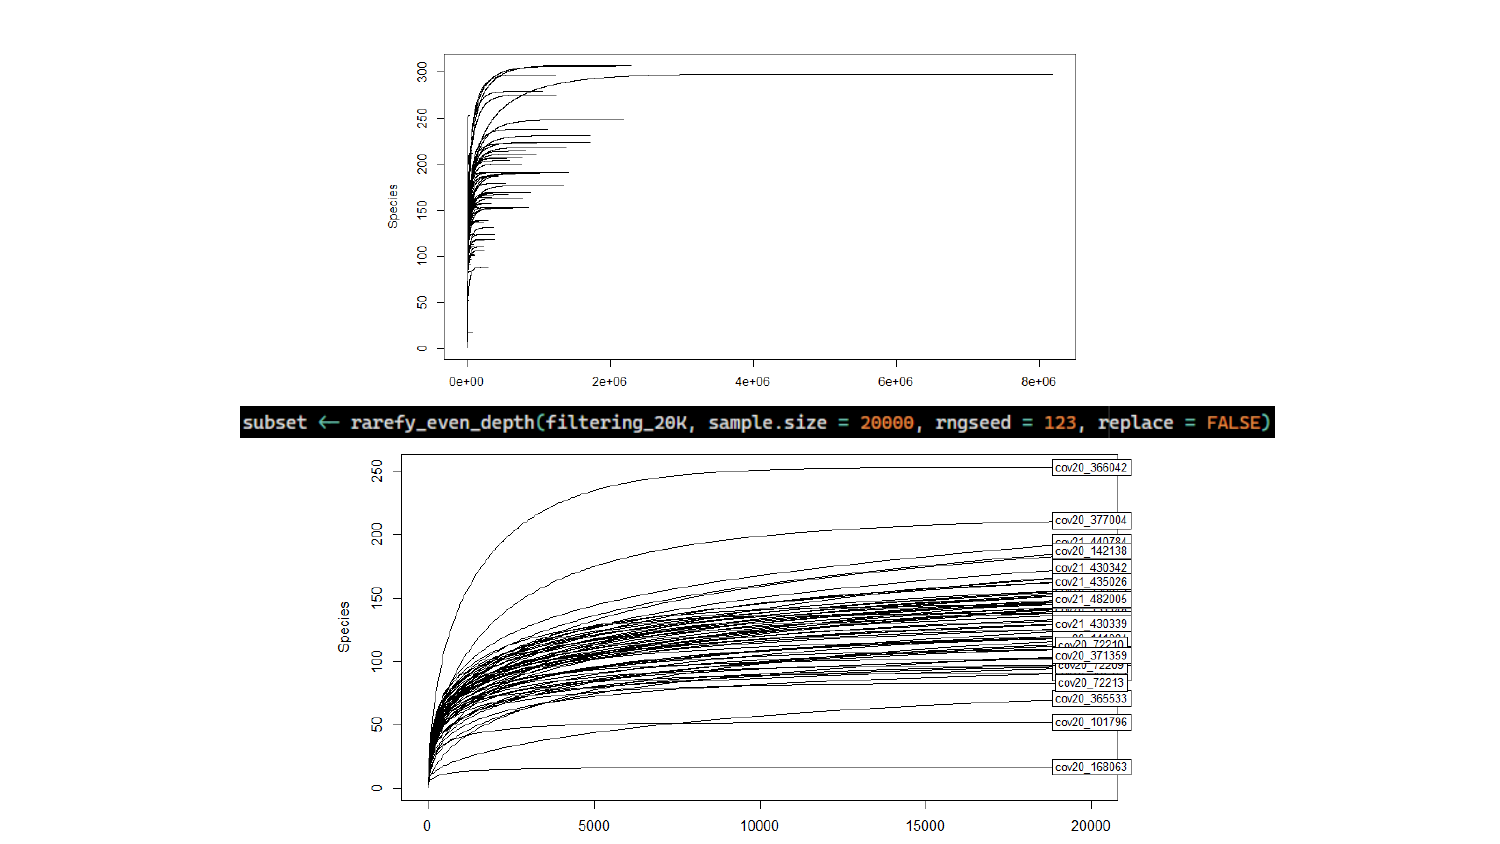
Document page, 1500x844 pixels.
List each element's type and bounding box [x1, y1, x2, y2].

picture [239, 34, 1275, 844]
